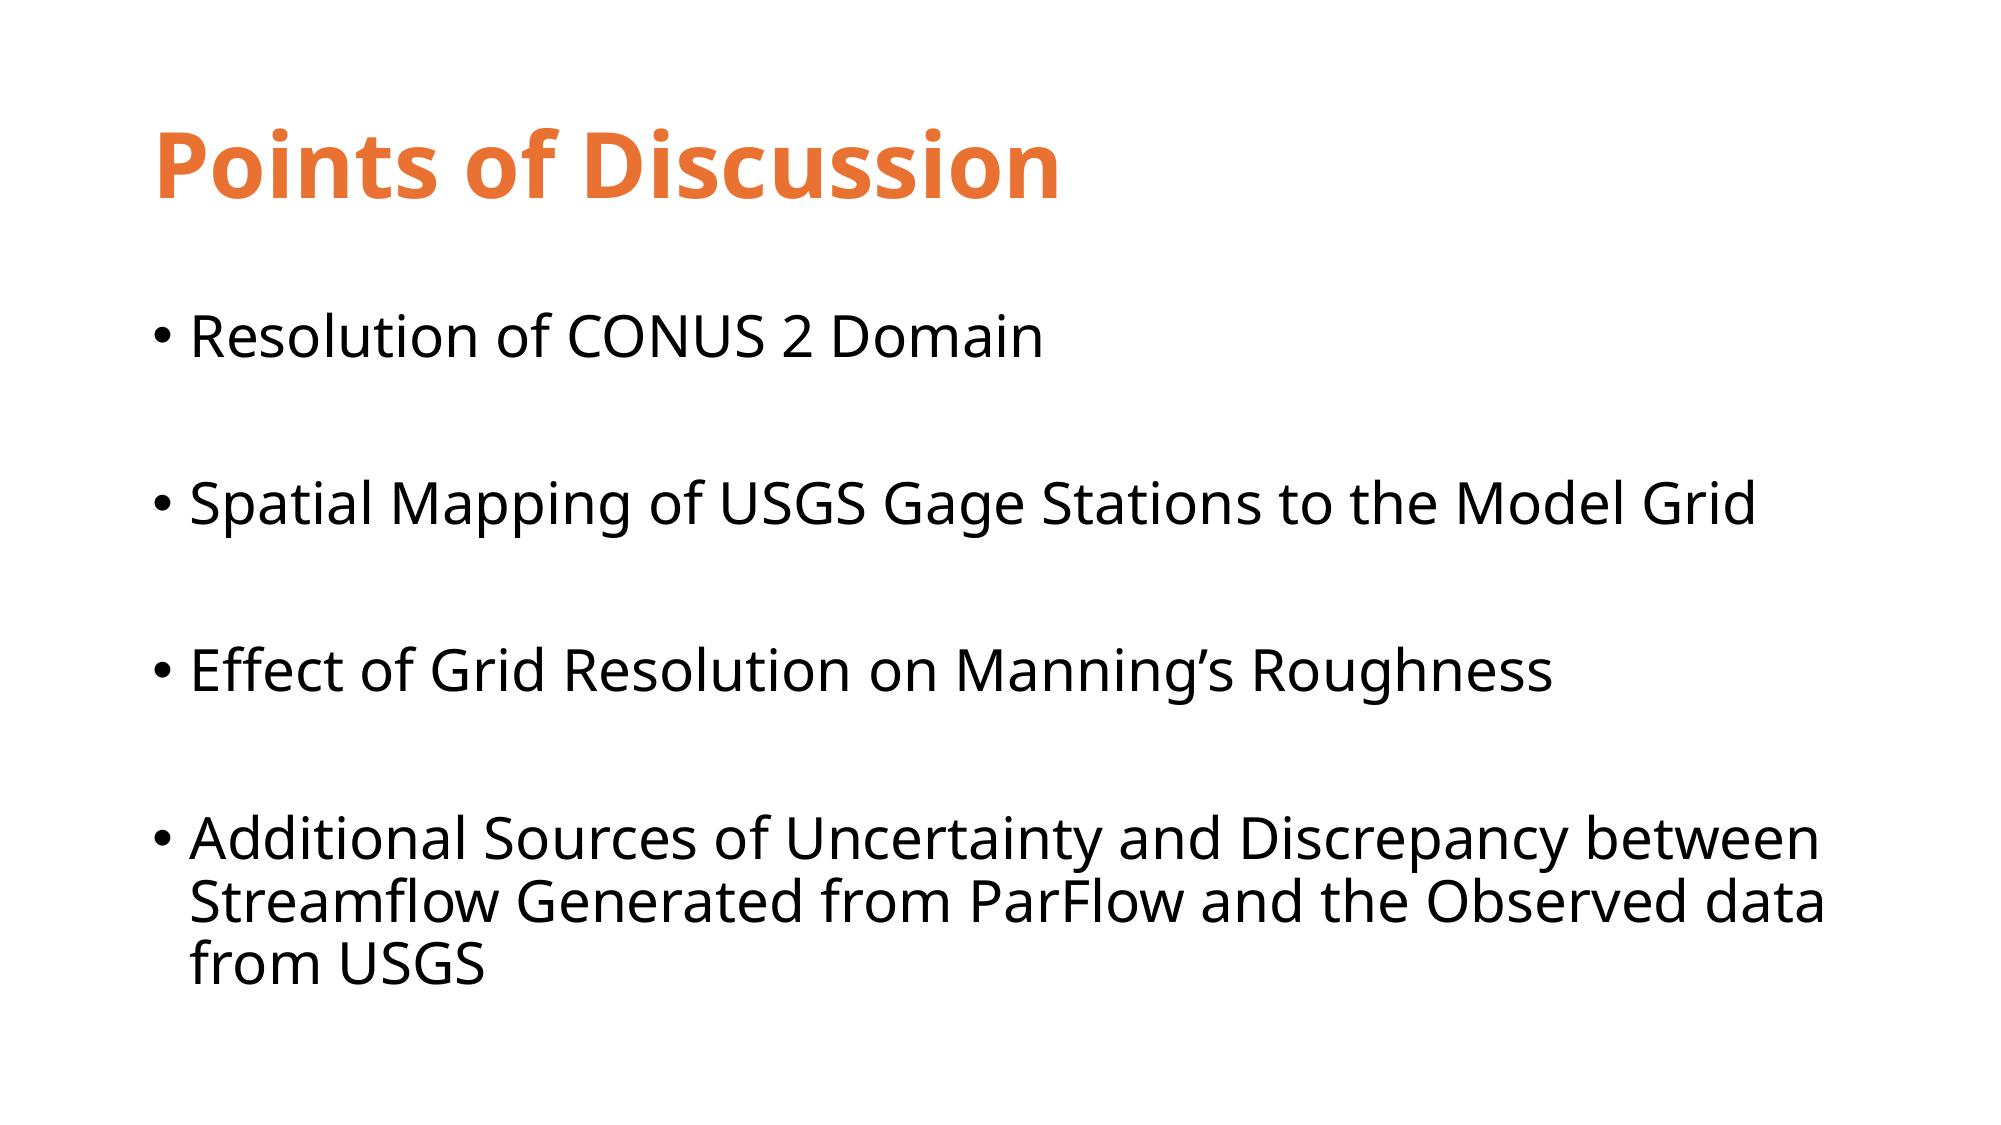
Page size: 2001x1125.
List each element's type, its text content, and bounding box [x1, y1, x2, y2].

title Points of Discussion [137, 59, 1863, 278]
list Resolution of CONUS 2 Domain Spatial Mapping of USGS Gage Stations to the Model Grid Effect of Grid Resolution on Manning’s Roughness Additional Sources of Uncertainty and Discrepancy between Streamflow Generated from ParFlow and the Observed data from USGS [137, 299, 1863, 1014]
